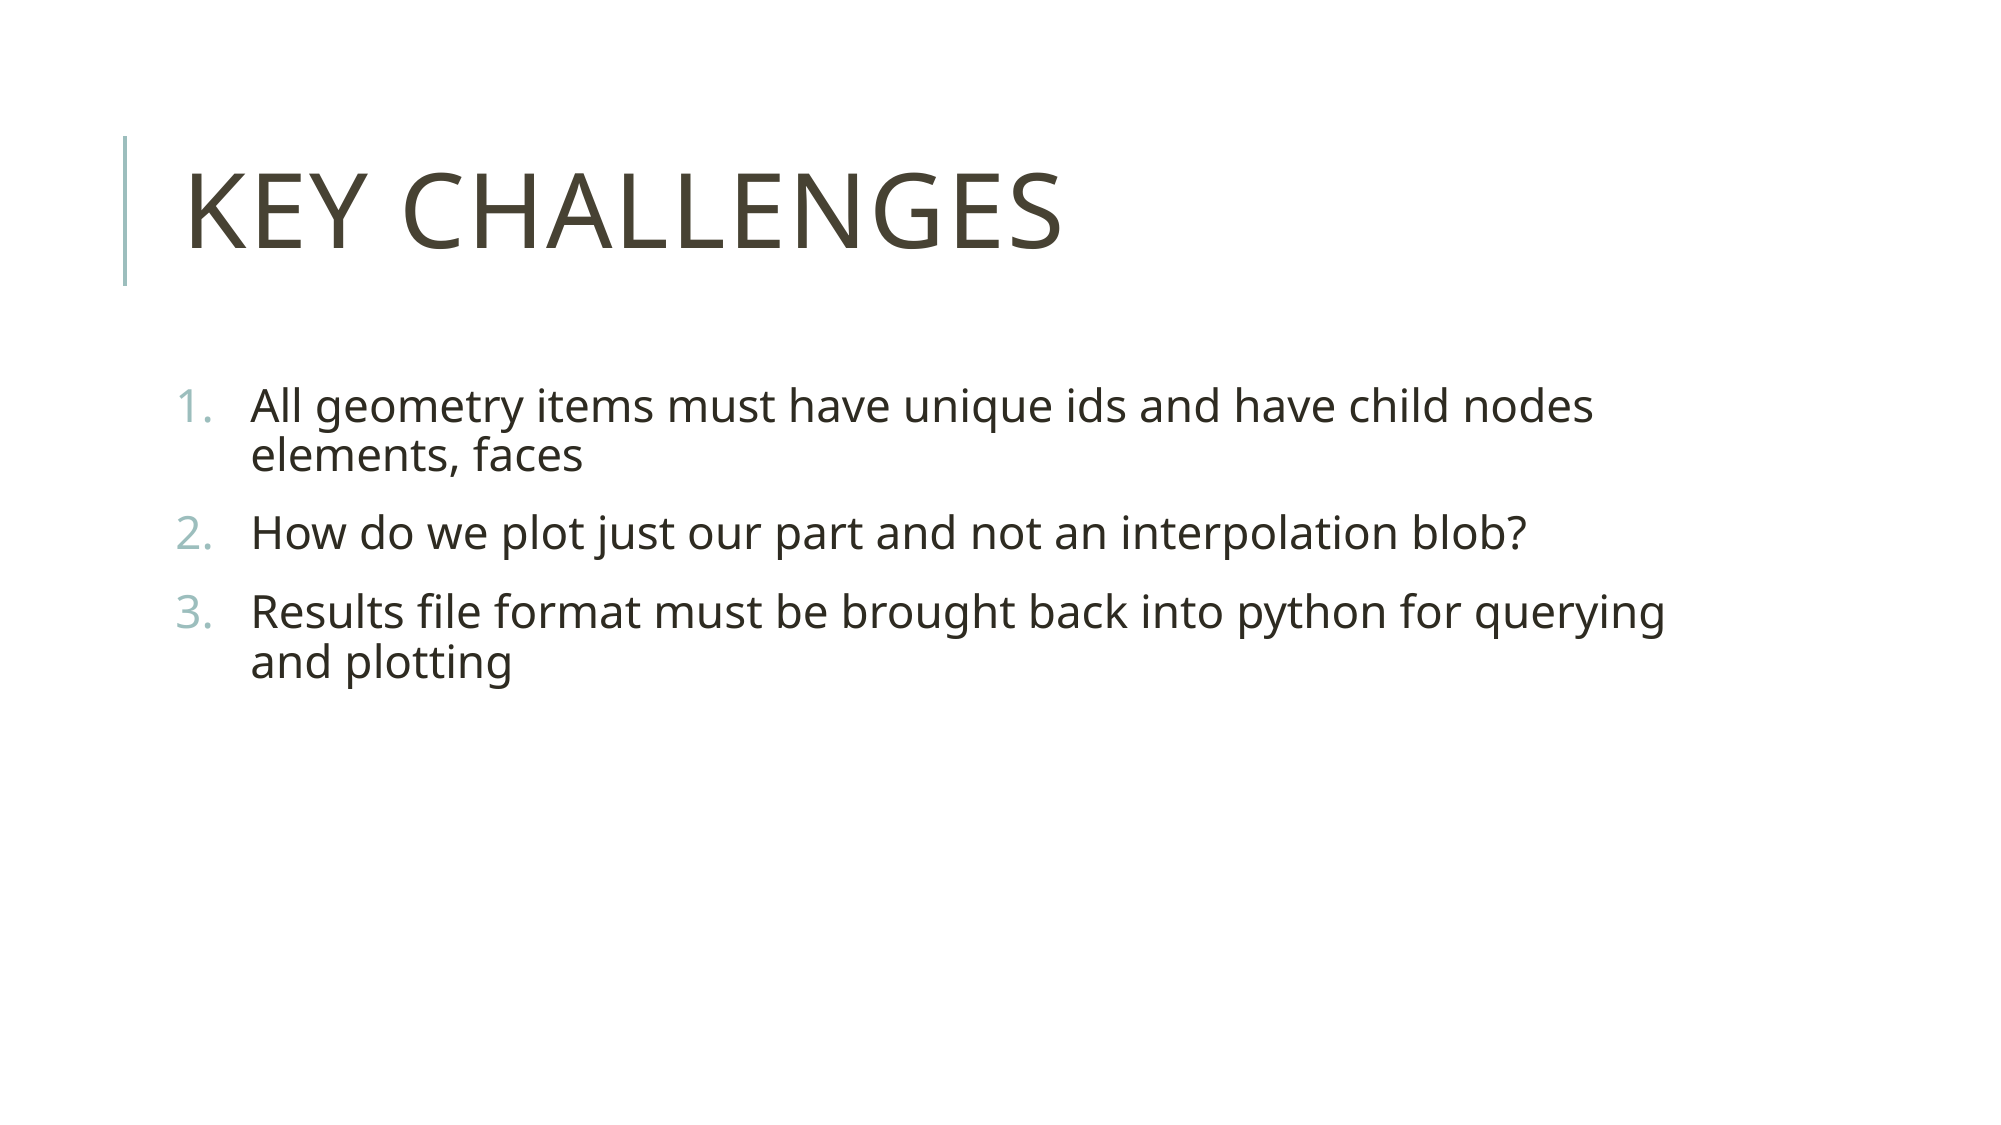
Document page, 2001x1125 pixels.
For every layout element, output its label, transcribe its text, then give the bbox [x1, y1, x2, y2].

list All geometry items must have unique ids and have child nodes elements, faces How do we plot just our part and not an interpolation blob? Results file format must be brought back into python for querying and plotting [168, 375, 1763, 1035]
title Key Challenges [168, 96, 1763, 342]
